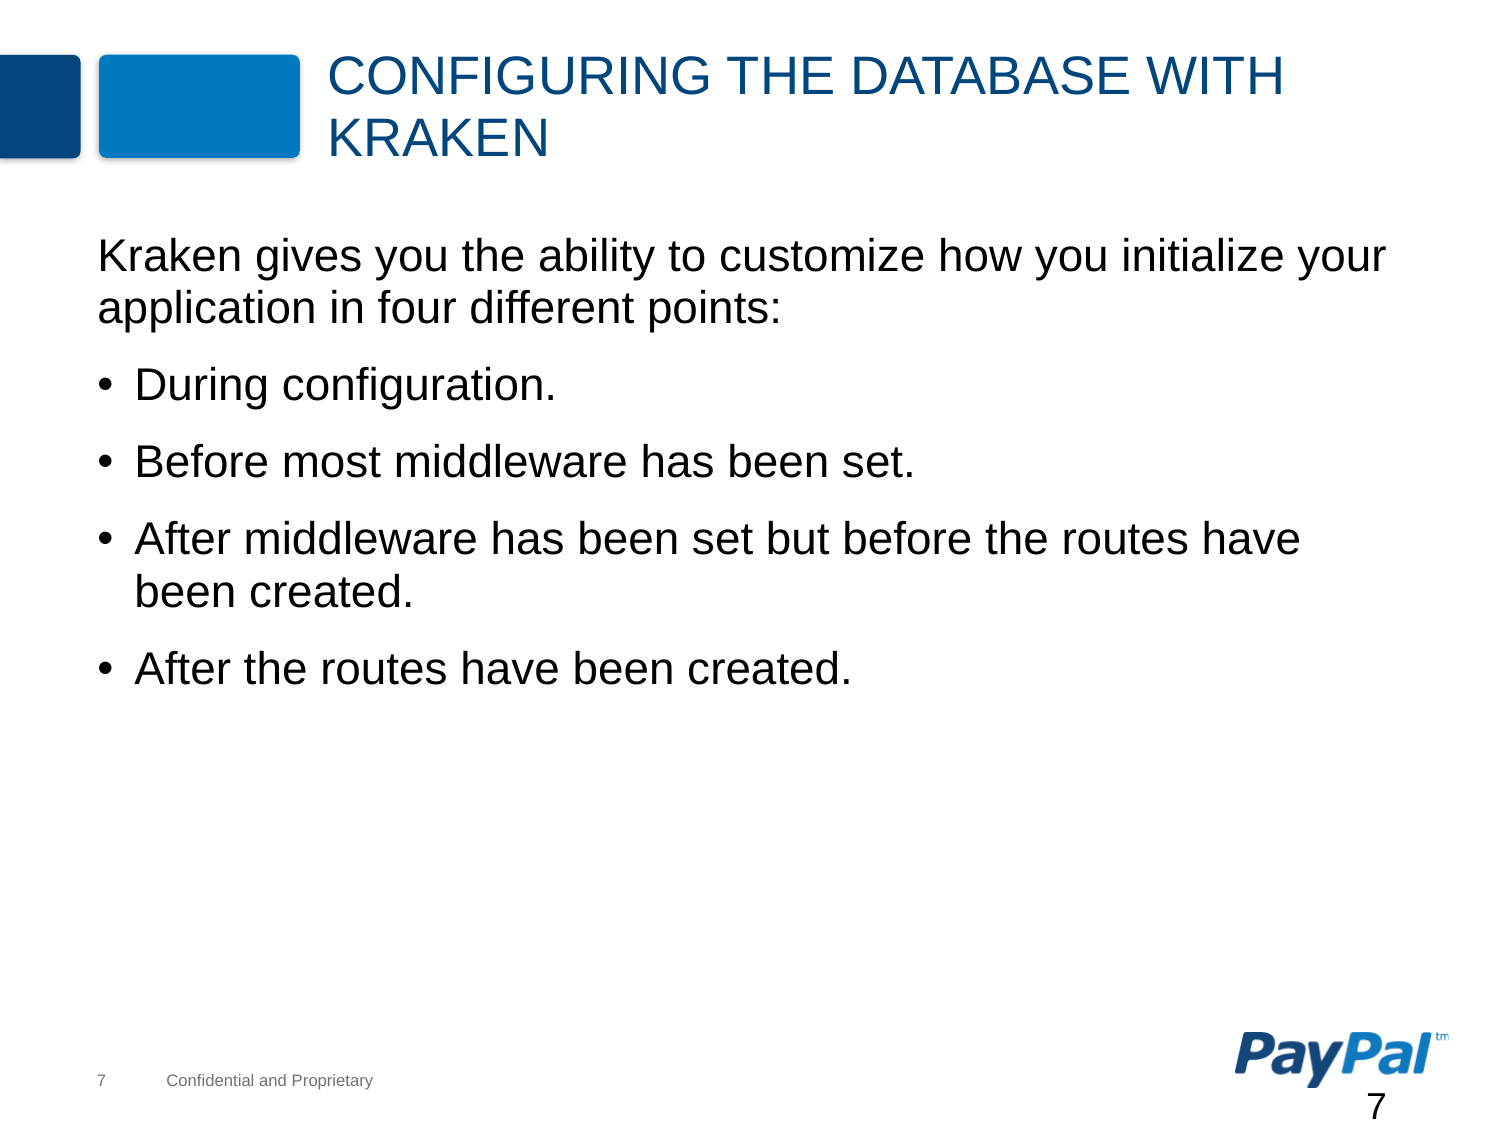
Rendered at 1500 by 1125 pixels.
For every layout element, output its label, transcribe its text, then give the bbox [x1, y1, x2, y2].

slide_number 7 [1351, 1074, 1500, 1125]
list Kraken gives you the ability to customize how you initialize your application in four different points: During configuration. Before most middleware has been set. After middleware has been set but before the routes have been created. After the routes have been created. [82, 221, 1413, 1013]
title Configuring the Database with Kraken [312, 37, 1463, 175]
picture [1235, 1032, 1449, 1088]
